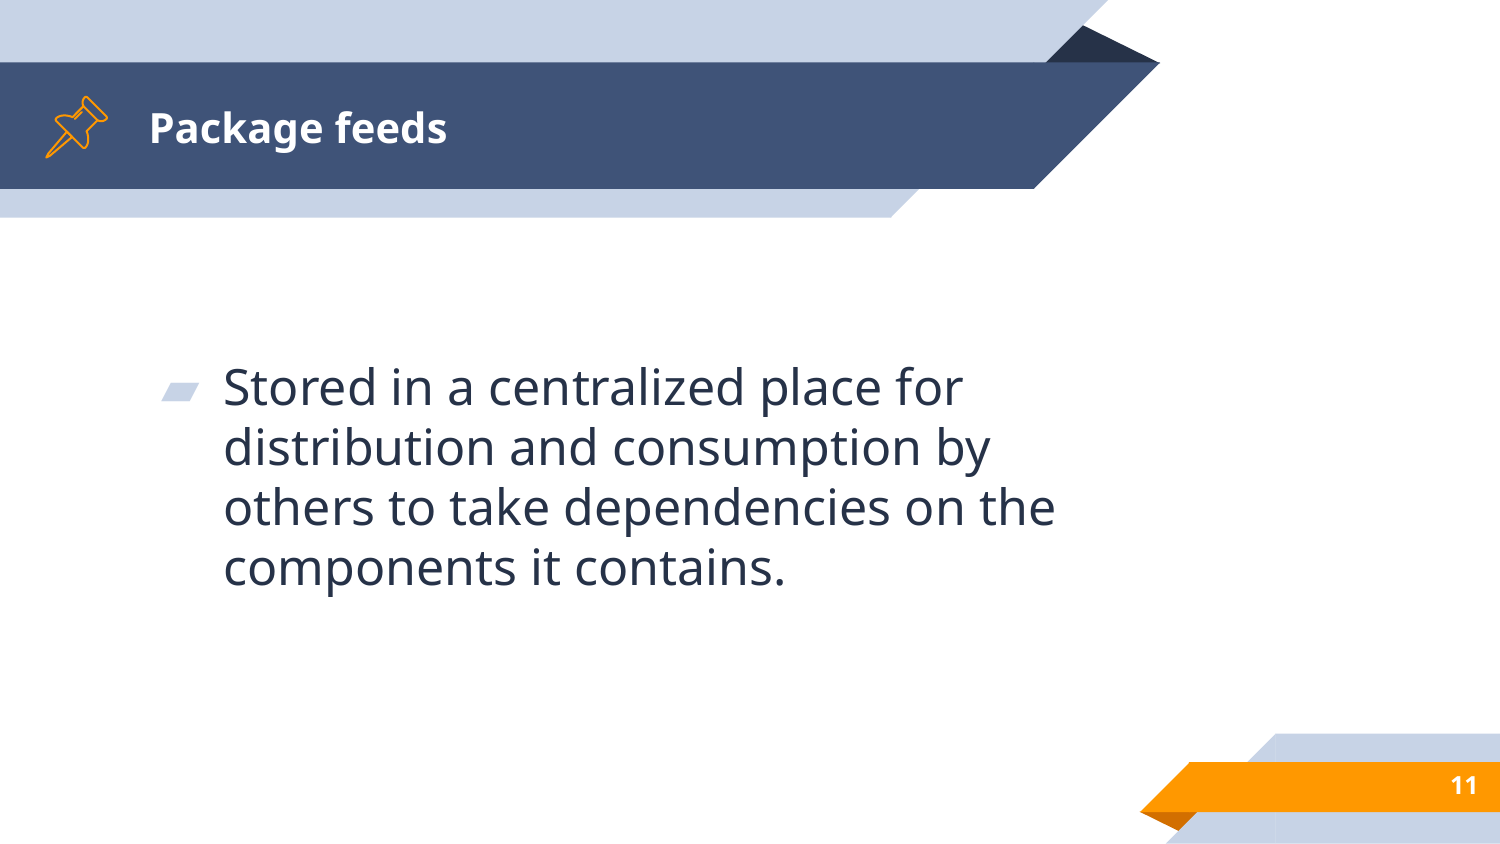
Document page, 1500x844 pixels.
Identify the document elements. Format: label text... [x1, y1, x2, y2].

list Stored in a centralized place for distribution and consumption by others to take dependencies on the components it contains. [133, 217, 1140, 734]
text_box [45, 96, 108, 158]
slide_number 11 [1249, 760, 1494, 813]
title Package feeds [133, 64, 1035, 190]
